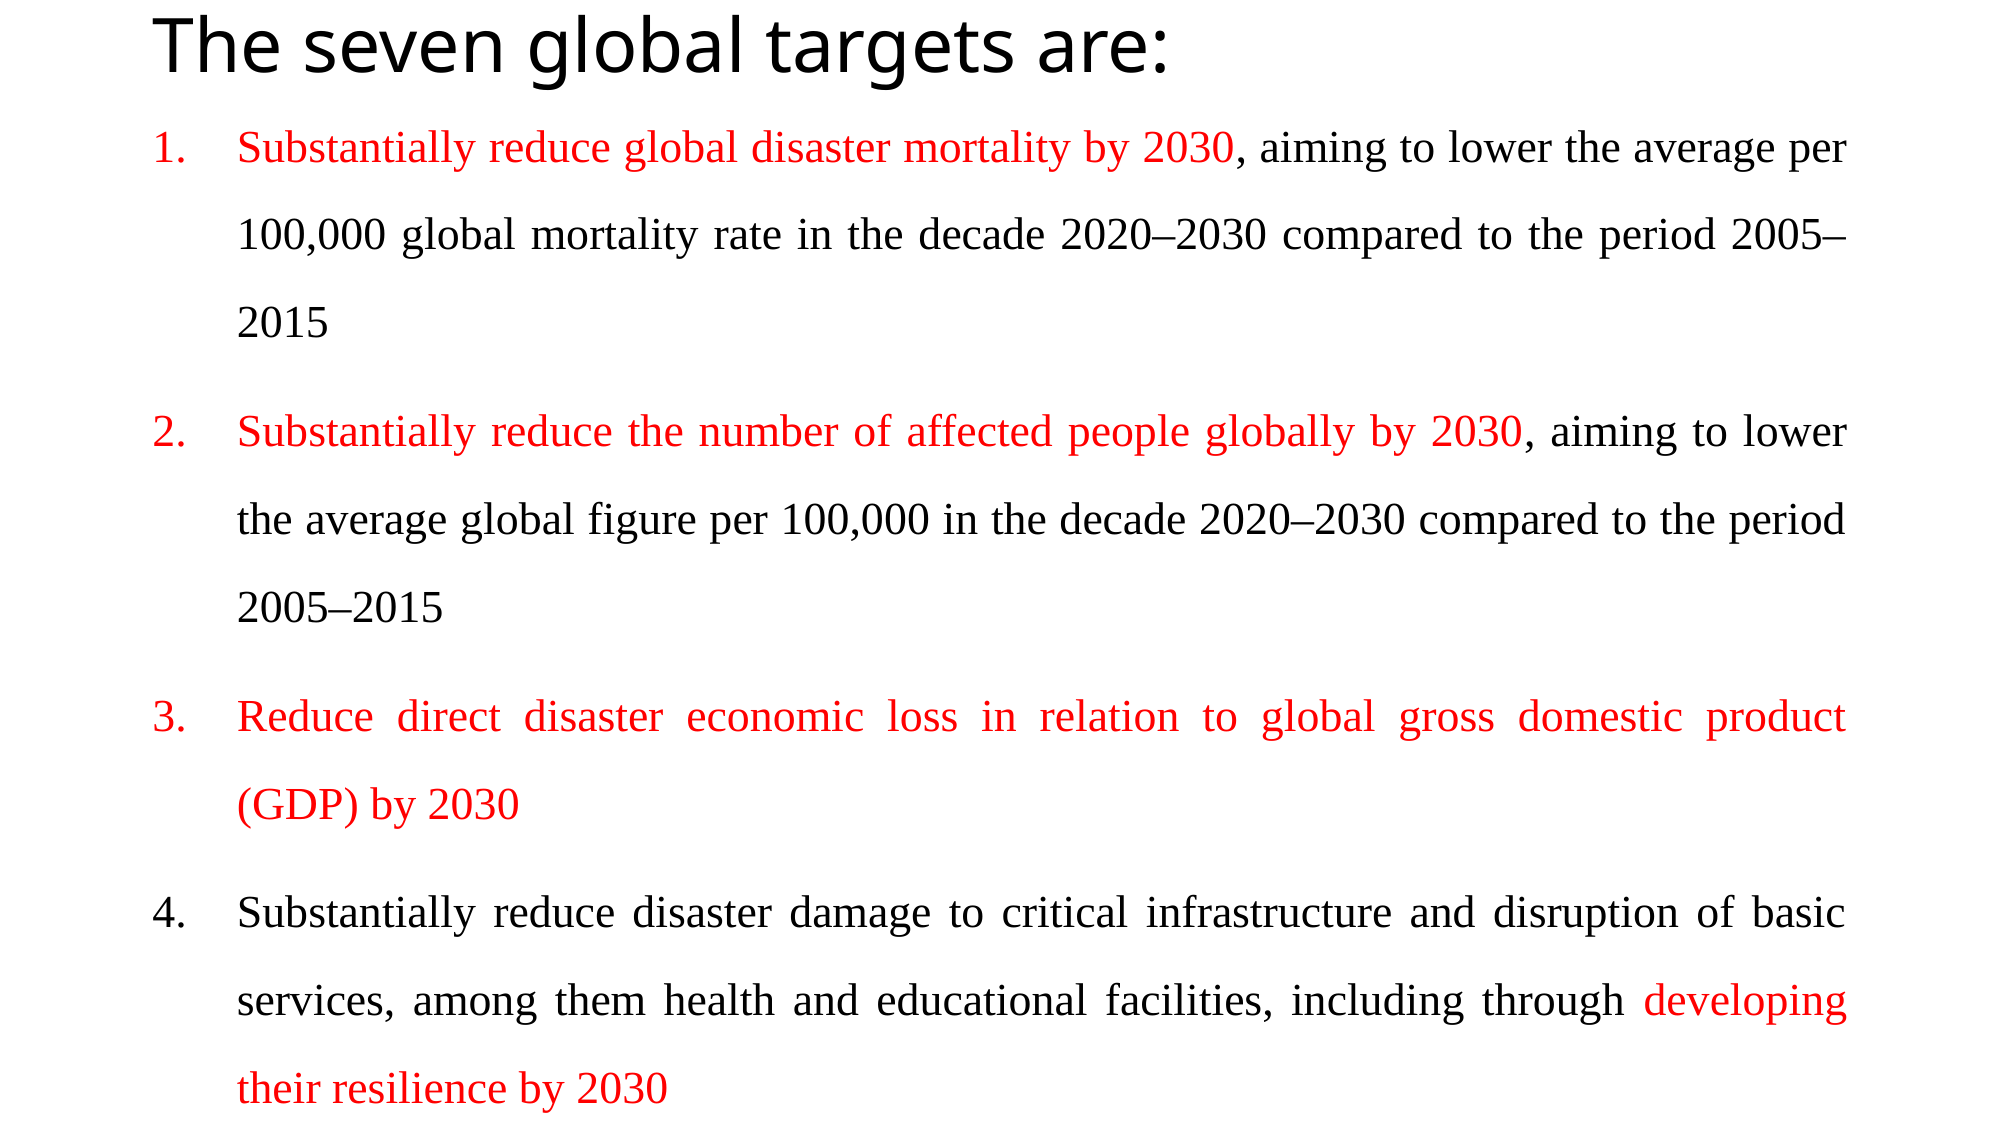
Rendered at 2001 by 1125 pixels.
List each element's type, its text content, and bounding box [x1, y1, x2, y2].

title The seven global targets are: [137, 0, 1863, 75]
list Substantially reduce global disaster mortality by 2030, aiming to lower the average per 100,000 global mortality rate in the decade 2020–2030 compared to the period 2005– 2015 Substantially reduce the number of affected people globally by 2030, aiming to lower the average global figure per 100,000 in the decade 2020–2030 compared to the period 2005–2015 Reduce direct disaster economic loss in relation to global gross domestic product (GDP) by 2030 Substantially reduce disaster damage to critical infrastructure and disruption of basic services, among them health and educational facilities, including through developing their resilience by 2030 [137, 75, 1863, 1125]
